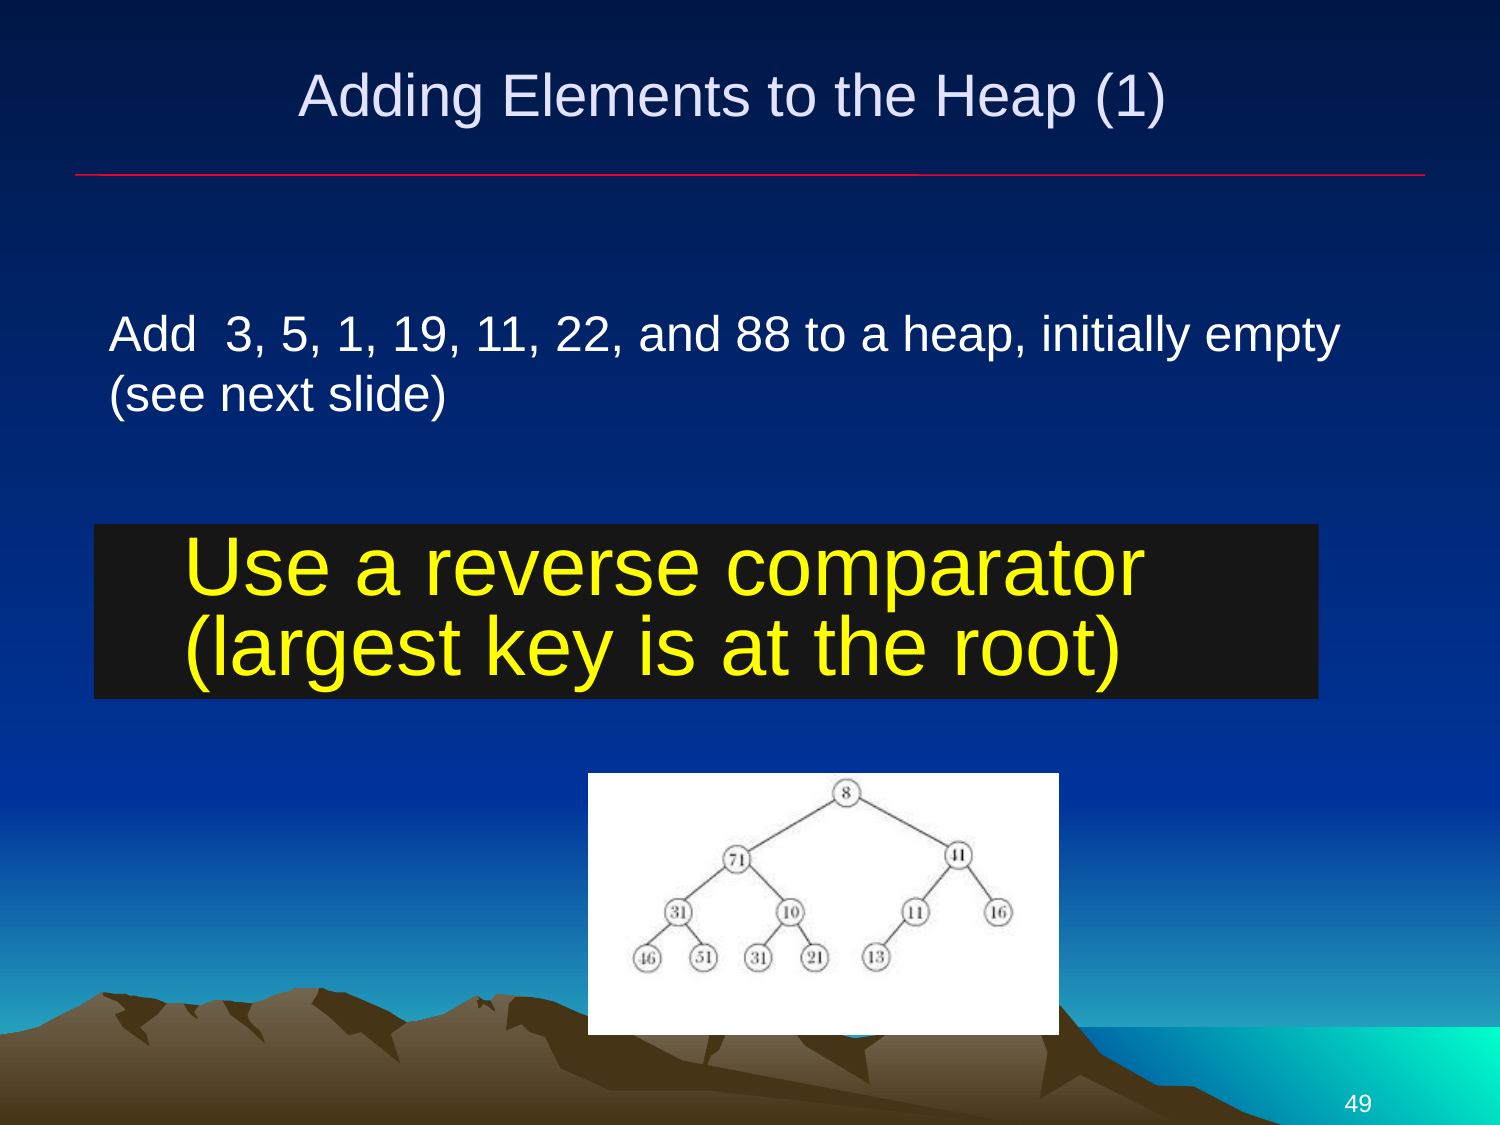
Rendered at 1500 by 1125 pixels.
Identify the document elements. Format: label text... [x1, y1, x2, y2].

text_box Add 3, 5, 1, 19, 11, 22, and 88 to a heap, initially empty (see next slide) [93, 355, 1363, 429]
text_box Add 3, 5, 1, 19, 11, 22, and 88 to a heap, initially empty (see next slide) [93, 293, 1363, 354]
title Adding Elements to the Heap (1) [24, 48, 1476, 137]
picture [587, 773, 1059, 1035]
slide_number 49 [1074, 1049, 1388, 1125]
text_box Use a reverse comparator (largest key is at the root) [93, 524, 1319, 699]
